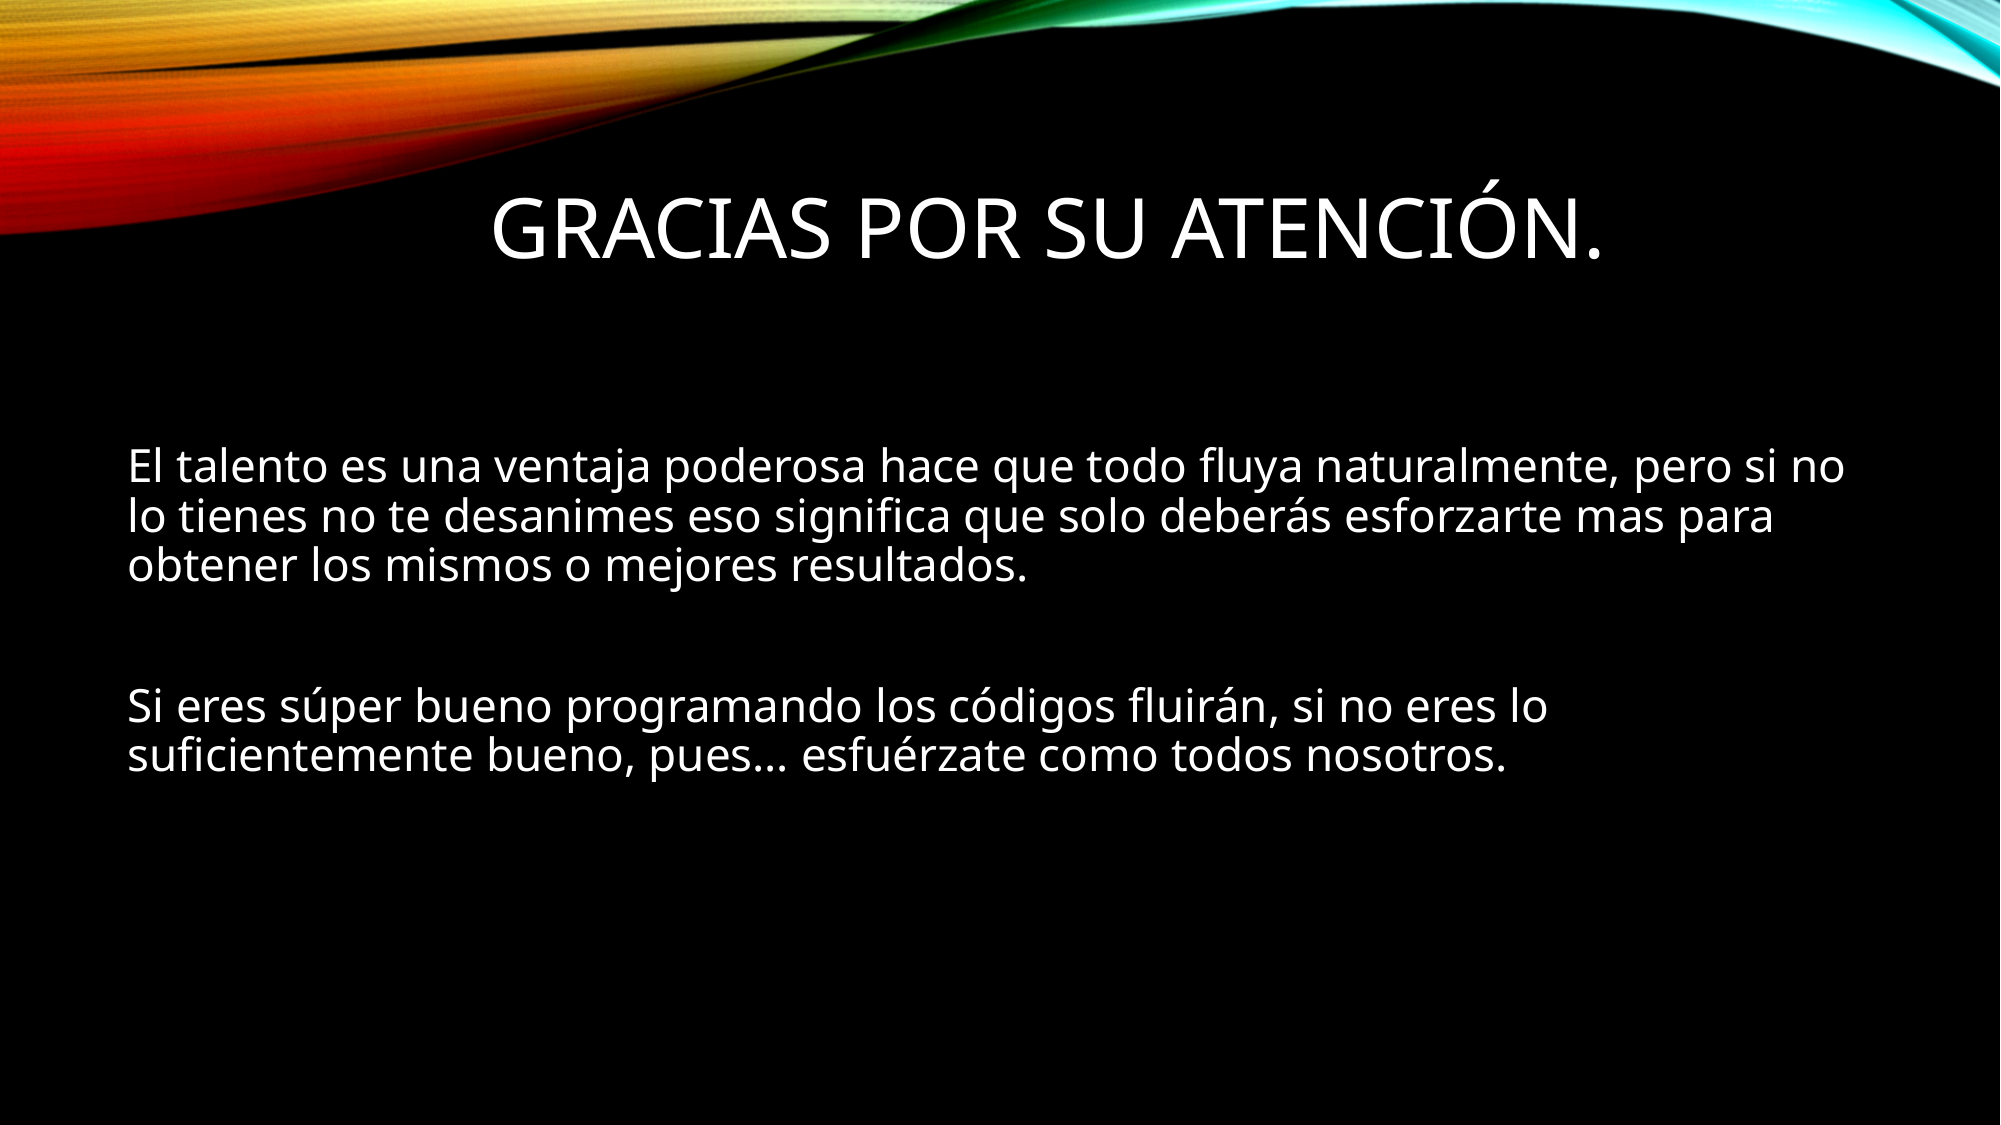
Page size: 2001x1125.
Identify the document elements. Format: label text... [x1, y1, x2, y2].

picture [0, 0, 2000, 237]
title Gracias por su atención. [474, 125, 1888, 338]
list El talento es una ventaja poderosa hace que todo fluya naturalmente, pero si no lo tienes no te desanimes eso significa que solo deberás esforzarte mas para obtener los mismos o mejores resultados. Si eres súper bueno programando los códigos fluirán, si no eres lo suficientemente bueno, pues… esfuérzate como todos nosotros. [112, 360, 1888, 1021]
